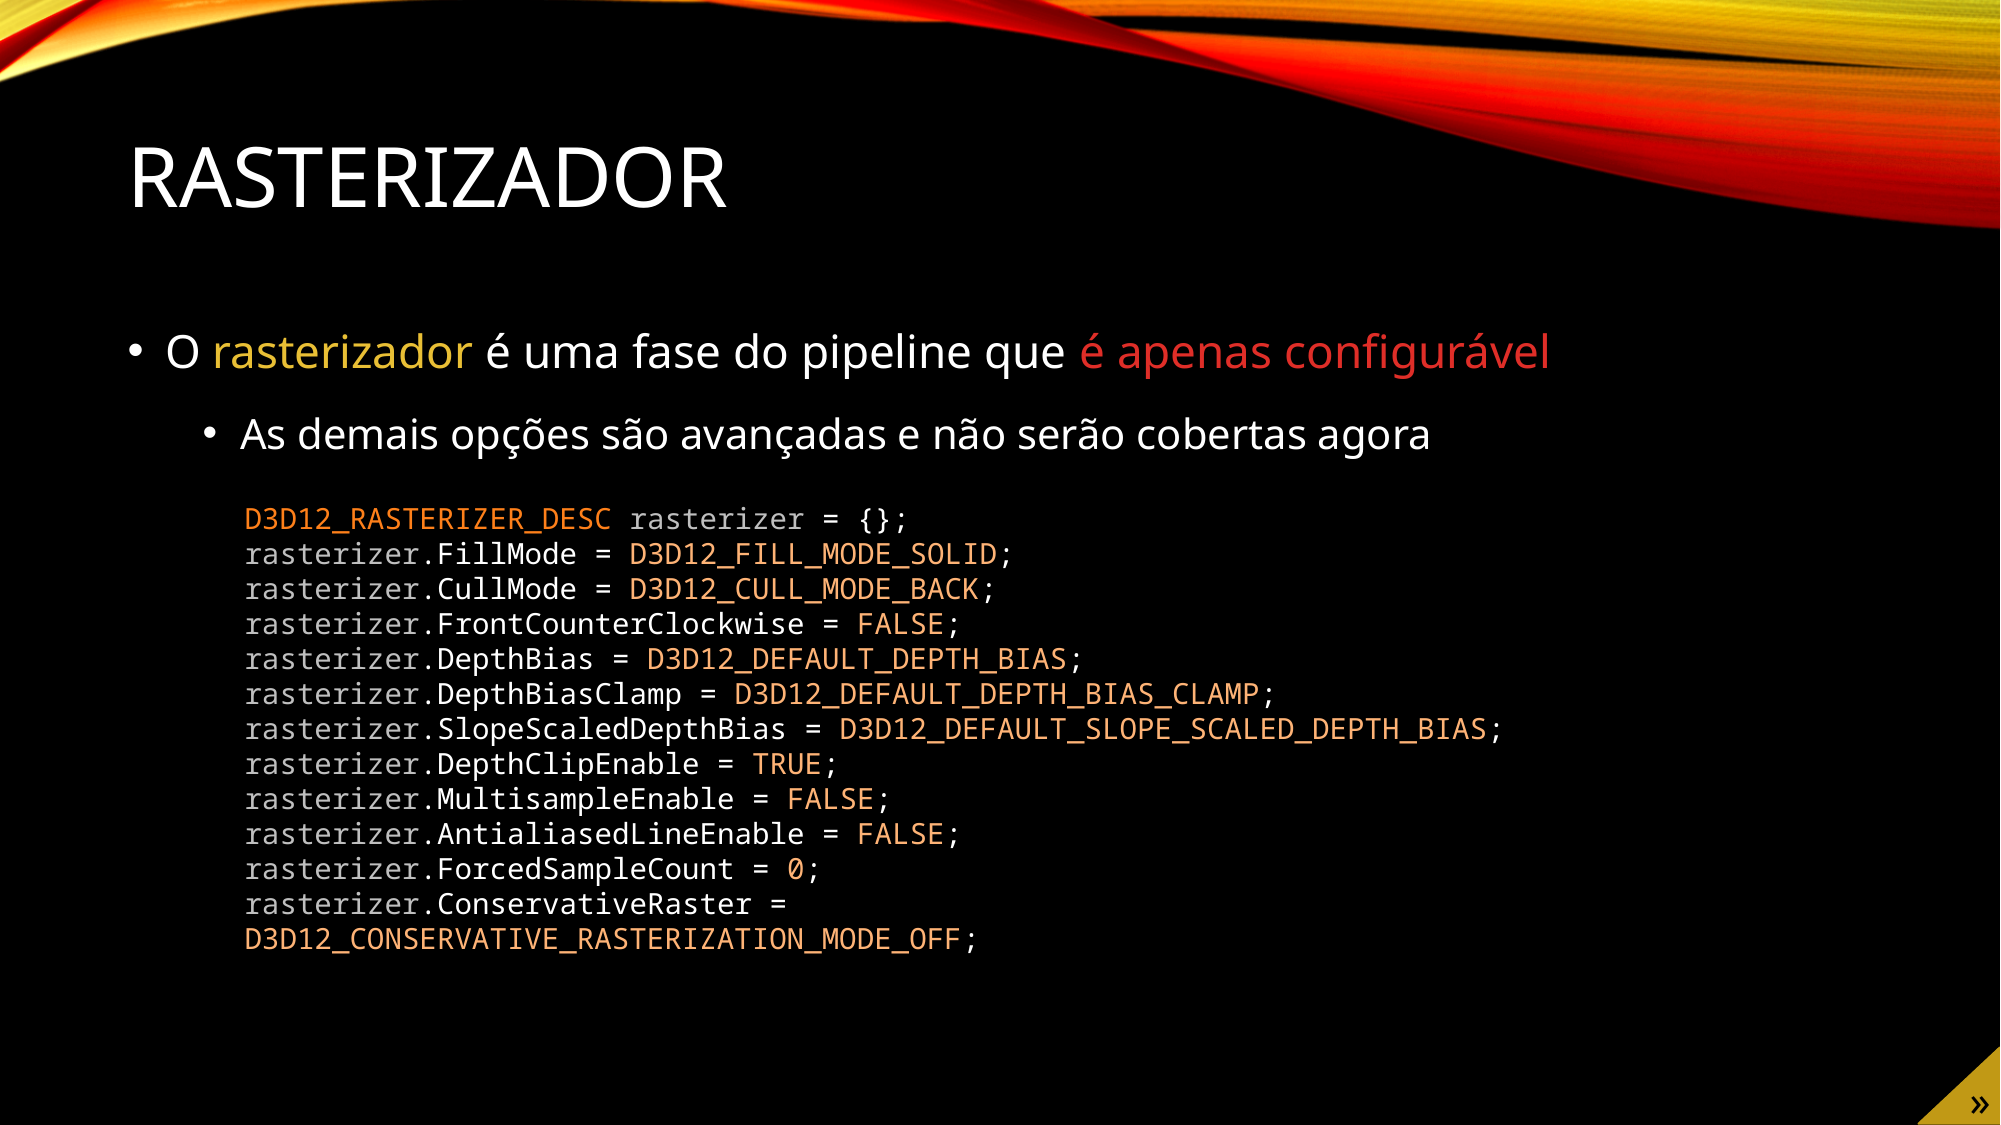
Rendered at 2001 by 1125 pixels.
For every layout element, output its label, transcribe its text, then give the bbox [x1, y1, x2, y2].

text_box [1918, 1047, 2000, 1125]
text_box D3D12_RASTERIZER_DESC rasterizer = {}; rasterizer.FillMode = D3D12_FILL_MODE_SOLID; rasterizer.CullMode = D3D12_CULL_MODE_BACK; rasterizer.FrontCounterClockwise = FALSE; rasterizer.DepthBias = D3D12_DEFAULT_DEPTH_BIAS; rasterizer.DepthBiasClamp = D3D12_DEFAULT_DEPTH_BIAS_CLAMP; rasterizer.SlopeScaledDepthBias = D3D12_DEFAULT_SLOPE_SCALED_DEPTH_BIAS; rasterizer.DepthClipEnable = TRUE; rasterizer.MultisampleEnable = FALSE; rasterizer.AntialiasedLineEnable = FALSE; rasterizer.ForcedSampleCount = 0; rasterizer.ConservativeRaster = D3D12_CONSERVATIVE_RASTERIZATION_MODE_OFF; [229, 493, 1533, 963]
title Rasterizador [112, 74, 1888, 288]
list O rasterizador é uma fase do pipeline que é apenas configurável As demais opções são avançadas e não serão cobertas agora [112, 309, 1888, 1014]
picture [0, 0, 2001, 231]
